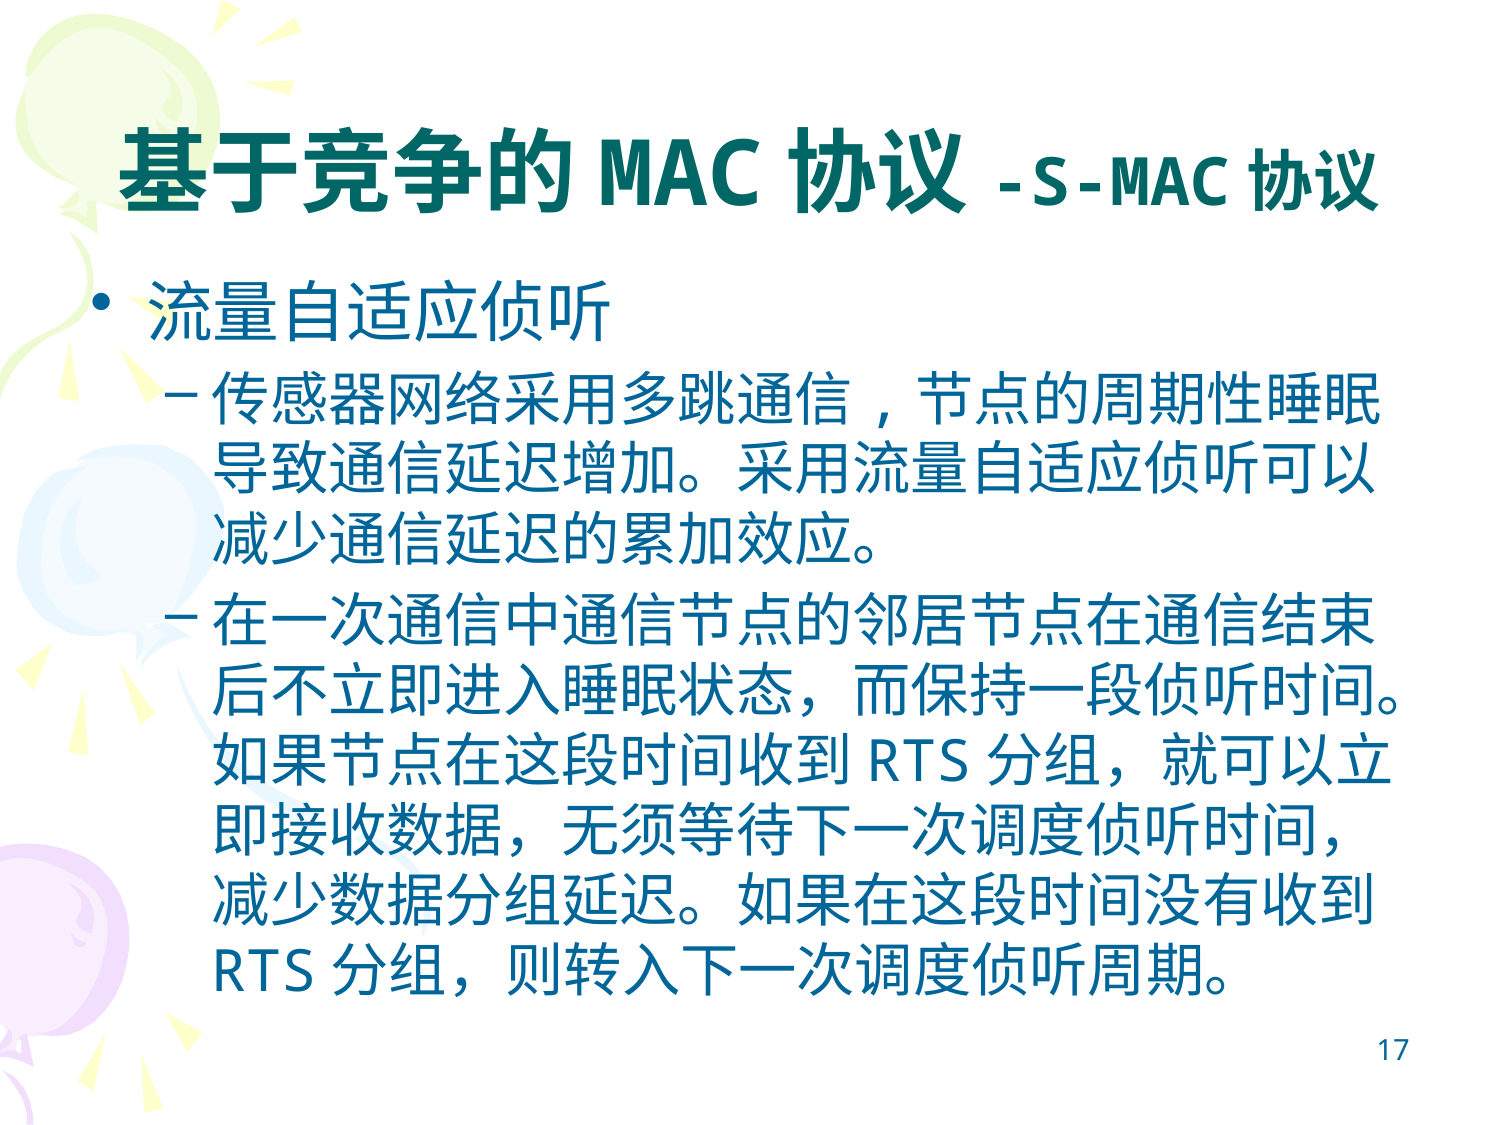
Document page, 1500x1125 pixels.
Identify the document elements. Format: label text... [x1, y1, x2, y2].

list 流量自适应侦听 传感器网络采用多跳通信,节点的周期性睡眠导致通信延迟增加。采用流量自适应侦听可以减少通信延迟的累加效应。 在一次通信中通信节点的邻居节点在通信结束后不立即进入睡眠状态，而保持一段侦听时间。如果节点在这段时间收到RTS分组，就可以立即接收数据，无须等待下一次调度侦听时间，减少数据分组延迟。如果在这段时间没有收到RTS分组，则转入下一次调度侦听周期。 [75, 262, 1425, 994]
slide_number 17 [1074, 1023, 1426, 1100]
title 基于竞争的MAC协议-S-MAC协议 [72, 16, 1426, 233]
